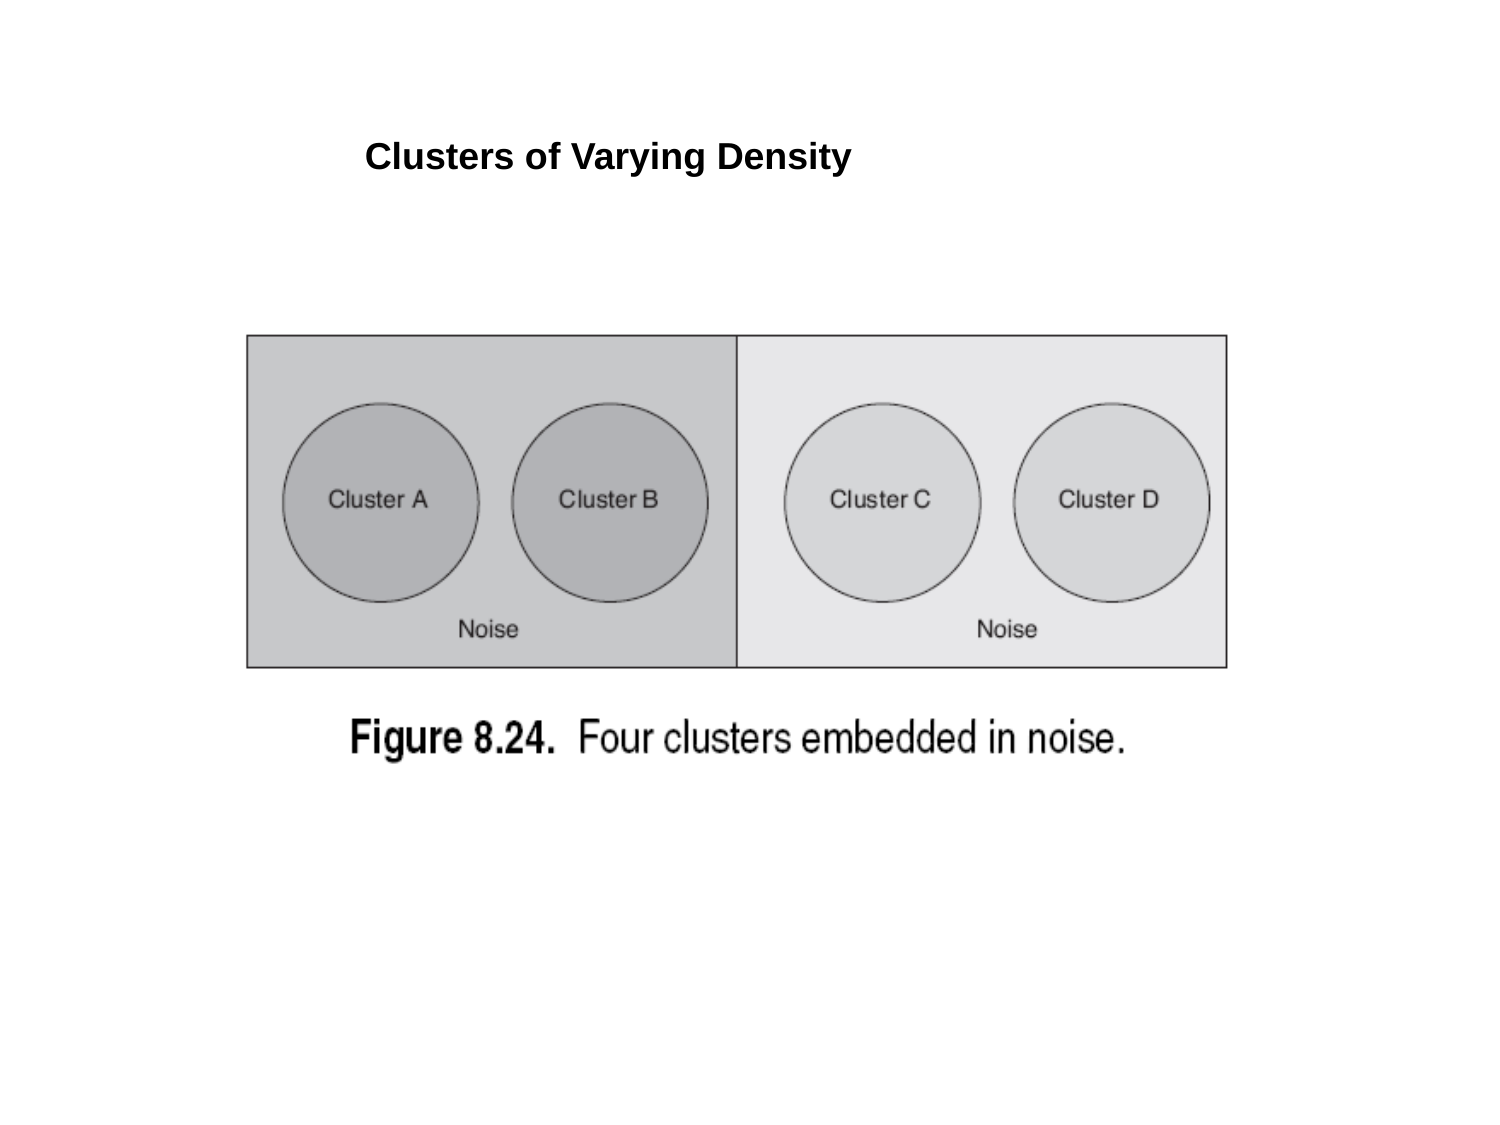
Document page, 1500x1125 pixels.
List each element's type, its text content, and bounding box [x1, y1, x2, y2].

text_box Clusters of Varying Density [349, 124, 963, 185]
picture [204, 304, 1296, 821]
